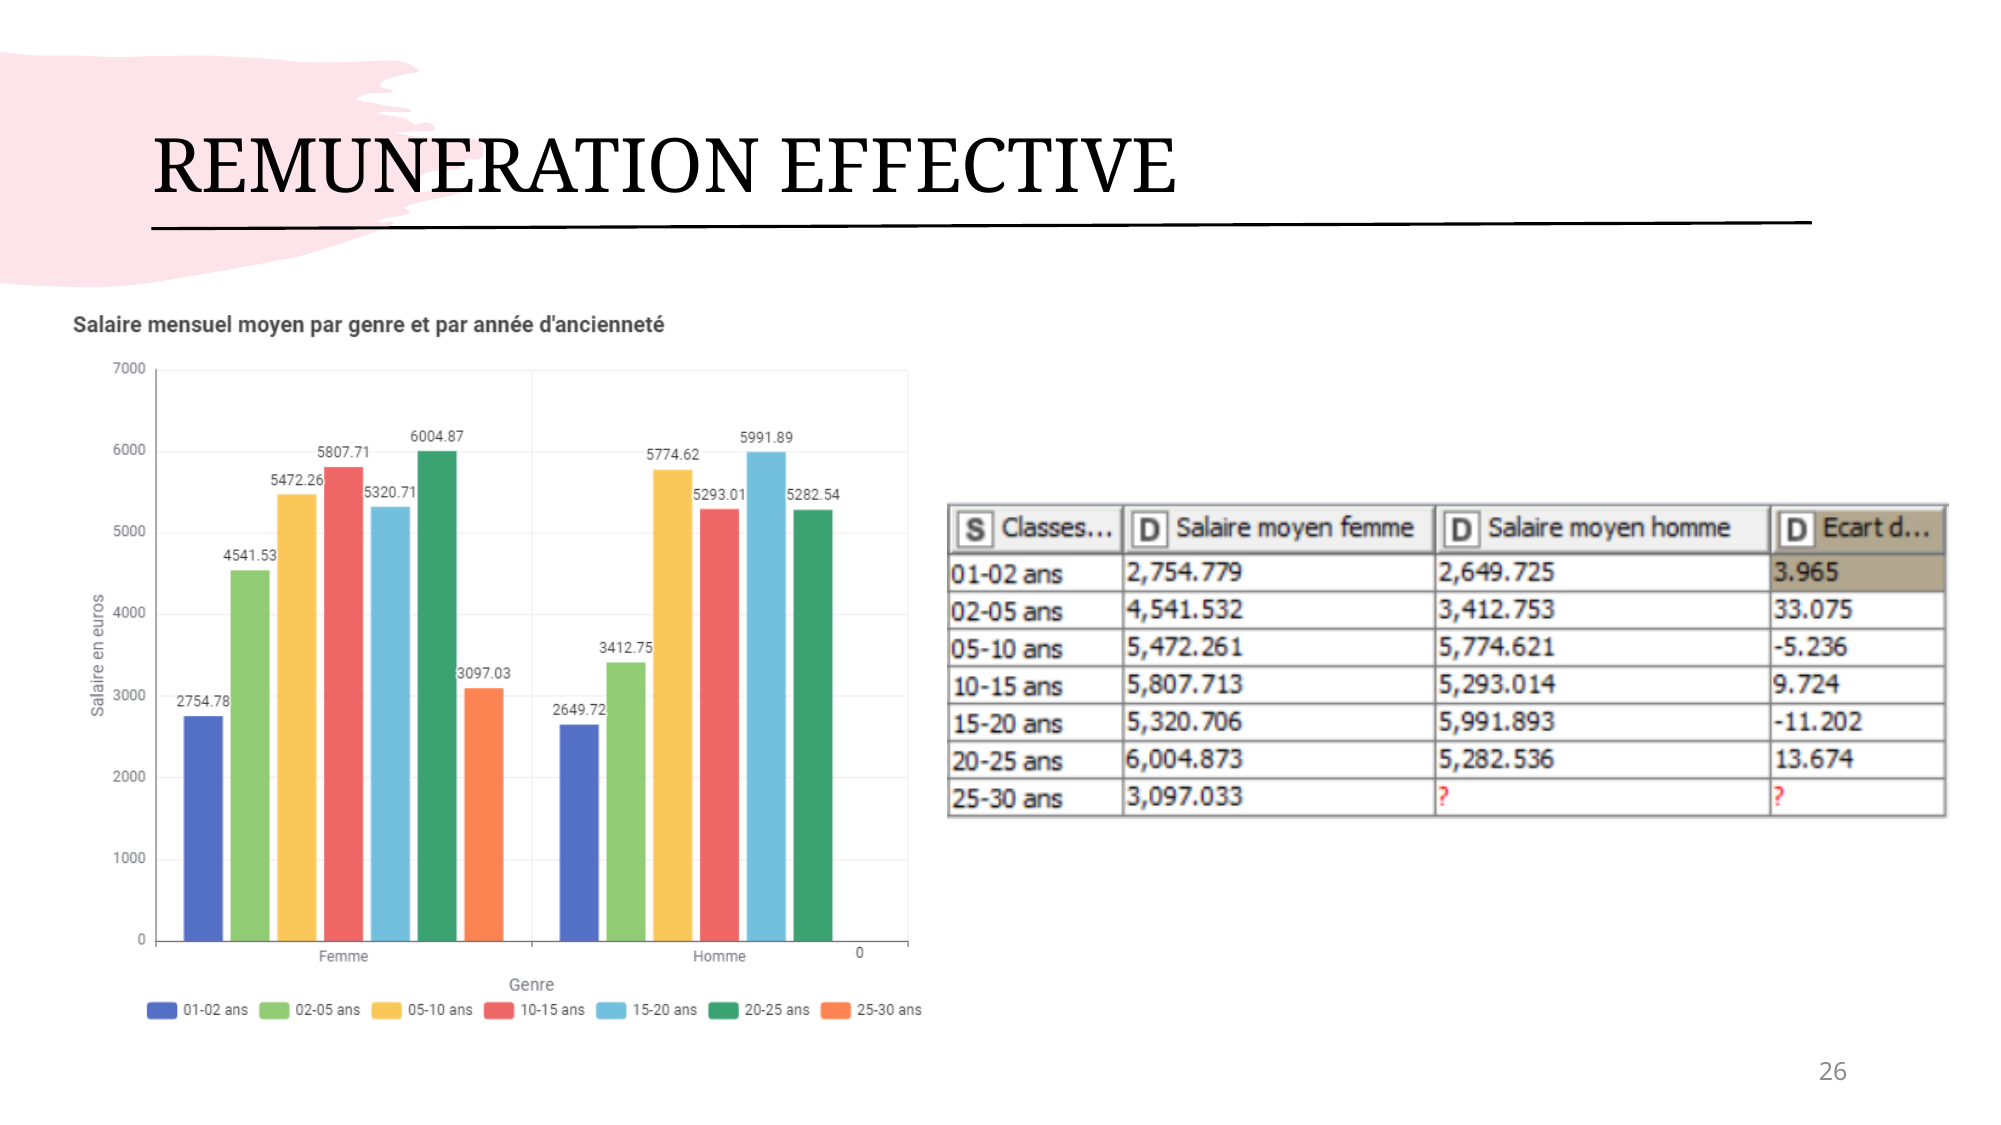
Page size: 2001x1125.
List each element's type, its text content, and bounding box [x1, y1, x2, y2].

title REMUNERATION EFFECTIVE [137, 59, 1863, 278]
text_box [151, 222, 1812, 229]
slide_number 26 [1412, 1042, 1863, 1103]
picture [67, 297, 1949, 1026]
